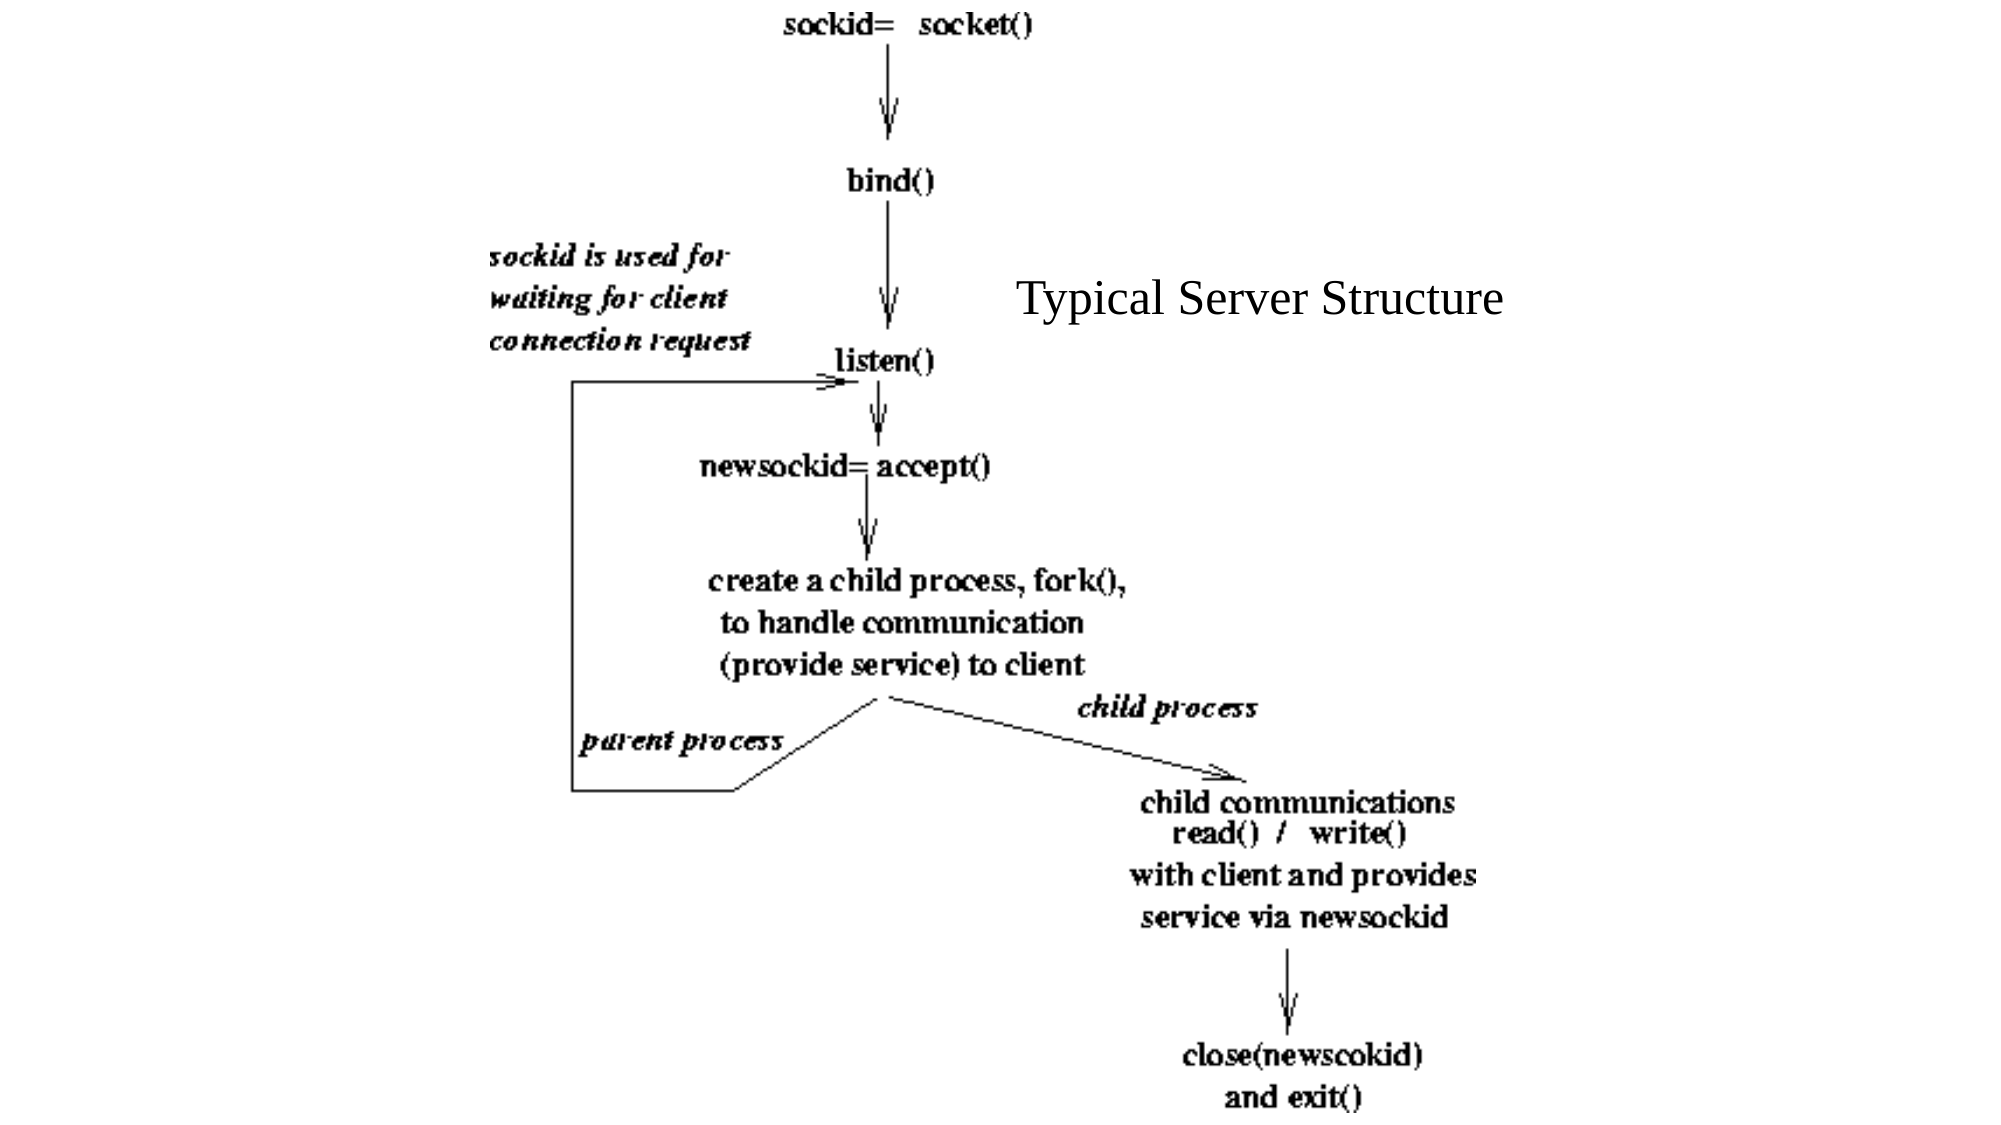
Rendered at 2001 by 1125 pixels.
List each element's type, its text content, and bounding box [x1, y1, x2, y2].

text_box Typical Server Structure [1476, 256, 1520, 332]
picture [490, 12, 1476, 1113]
